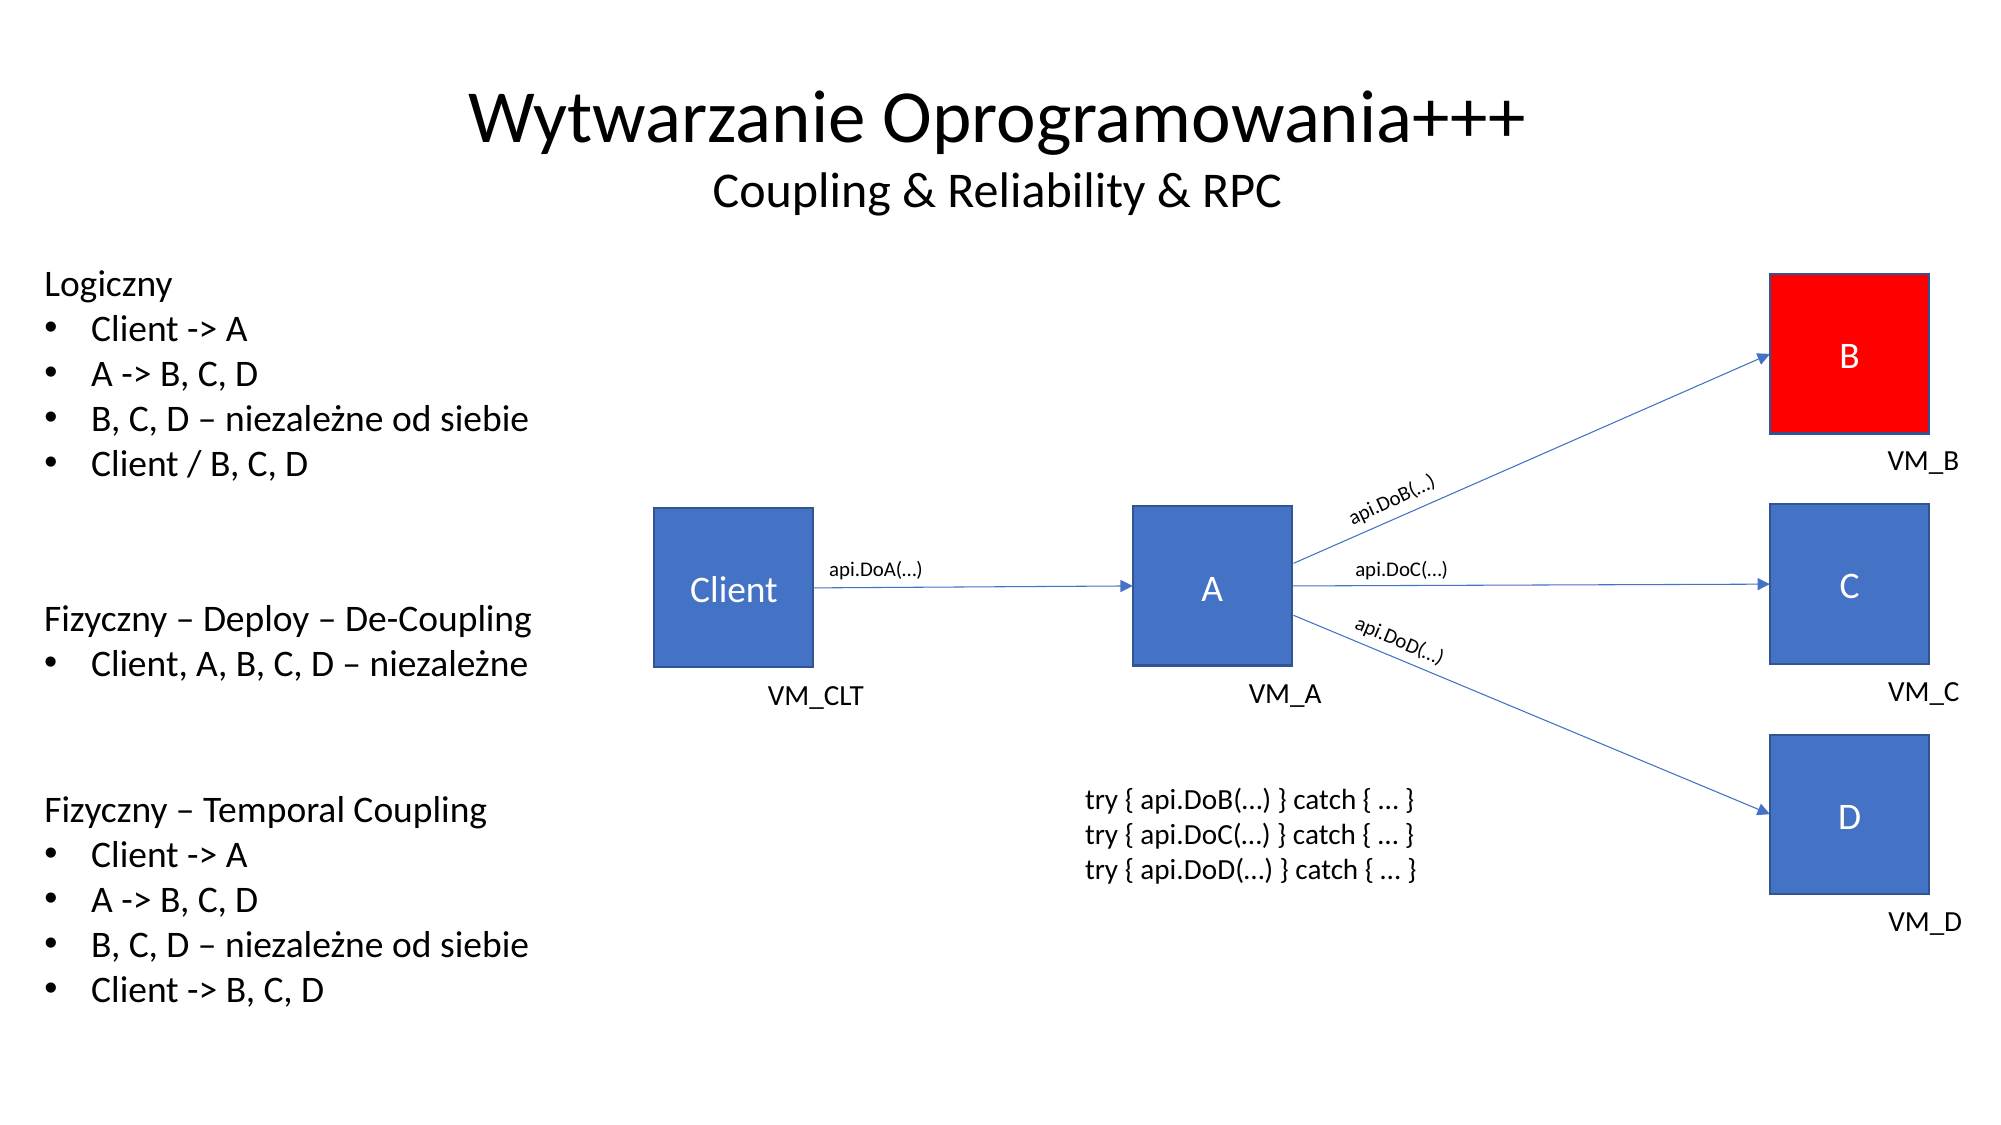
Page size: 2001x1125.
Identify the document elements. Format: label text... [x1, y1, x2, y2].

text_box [654, 274, 1973, 941]
text_box Fizyczny – Temporal Coupling Client -> A A -> B, C, D B, C, D – niezależne od siebie Client -> B, C, D [29, 777, 581, 1018]
text_box Fizyczny – Deploy – De-Coupling Client, A, B, C, D – niezależne [29, 586, 579, 692]
text_box Logiczny Client -> A A -> B, C, D B, C, D – niezależne od siebie Client / B, C, D [29, 251, 581, 492]
text_box Wytwarzanie Oprogramowania+++ Coupling & Reliability & RPC [453, 60, 1542, 225]
